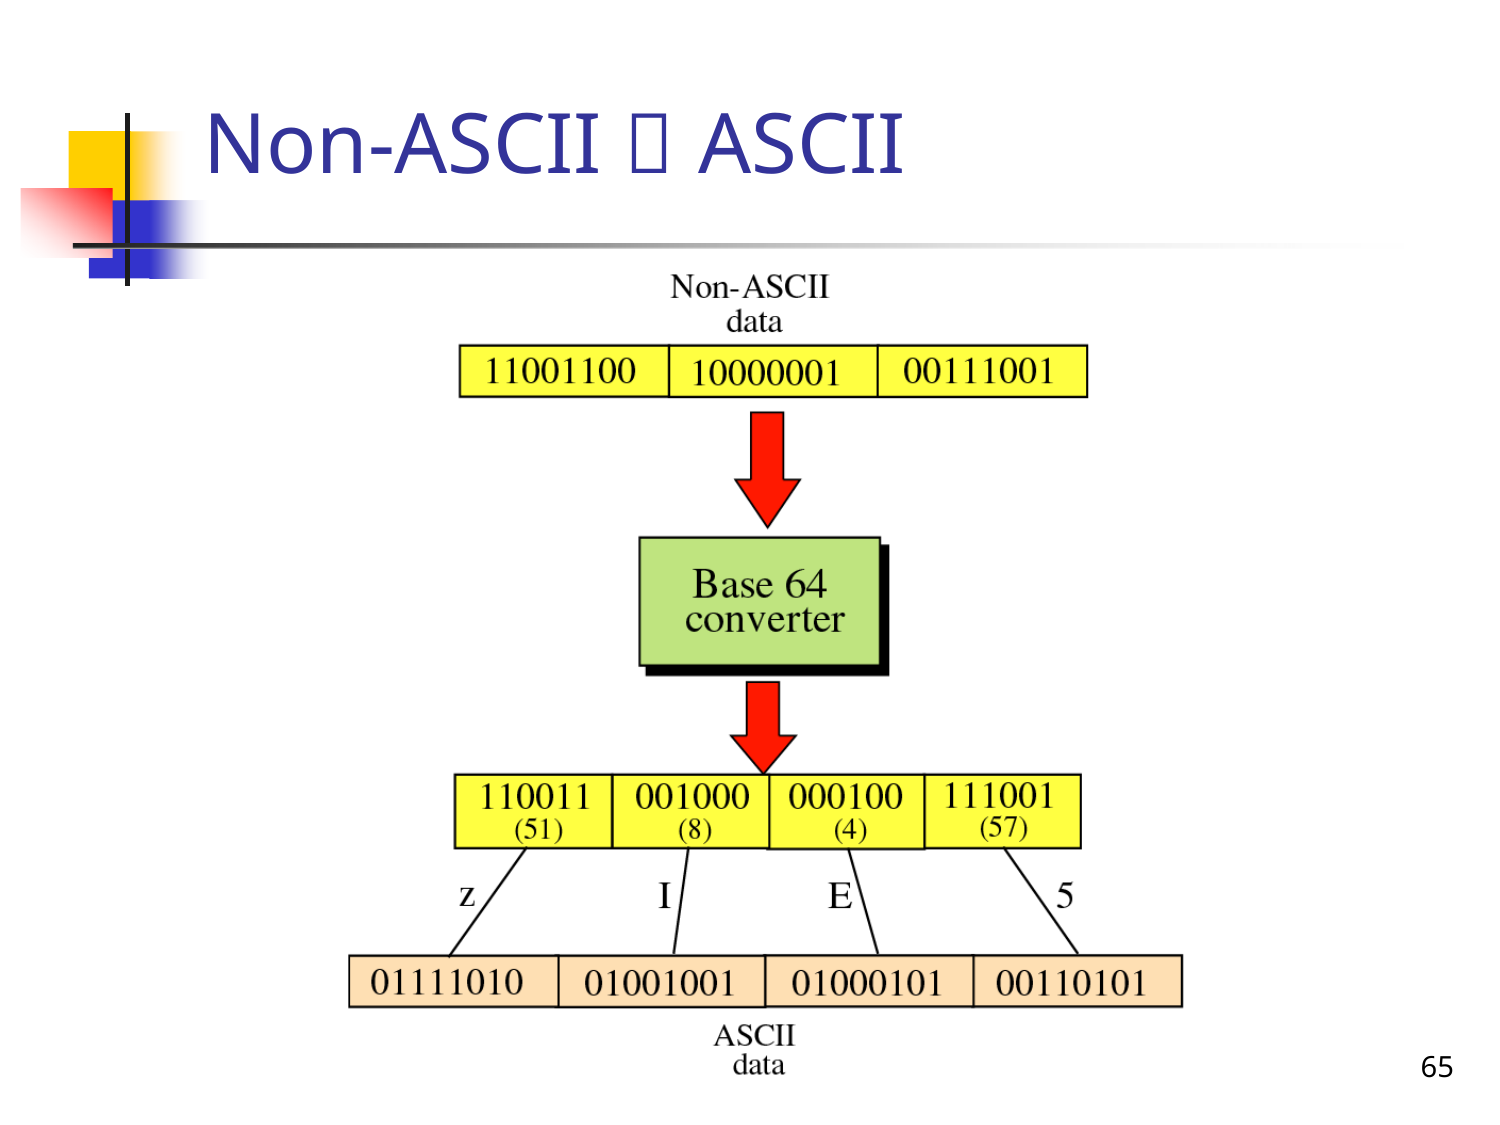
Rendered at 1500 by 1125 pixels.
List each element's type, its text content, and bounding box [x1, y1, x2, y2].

text_box [348, 267, 1184, 1082]
title Non-ASCII  ASCII [61, 90, 1439, 279]
picture [20, 188, 61, 258]
slide_number 72 [1392, 1055, 1457, 1125]
